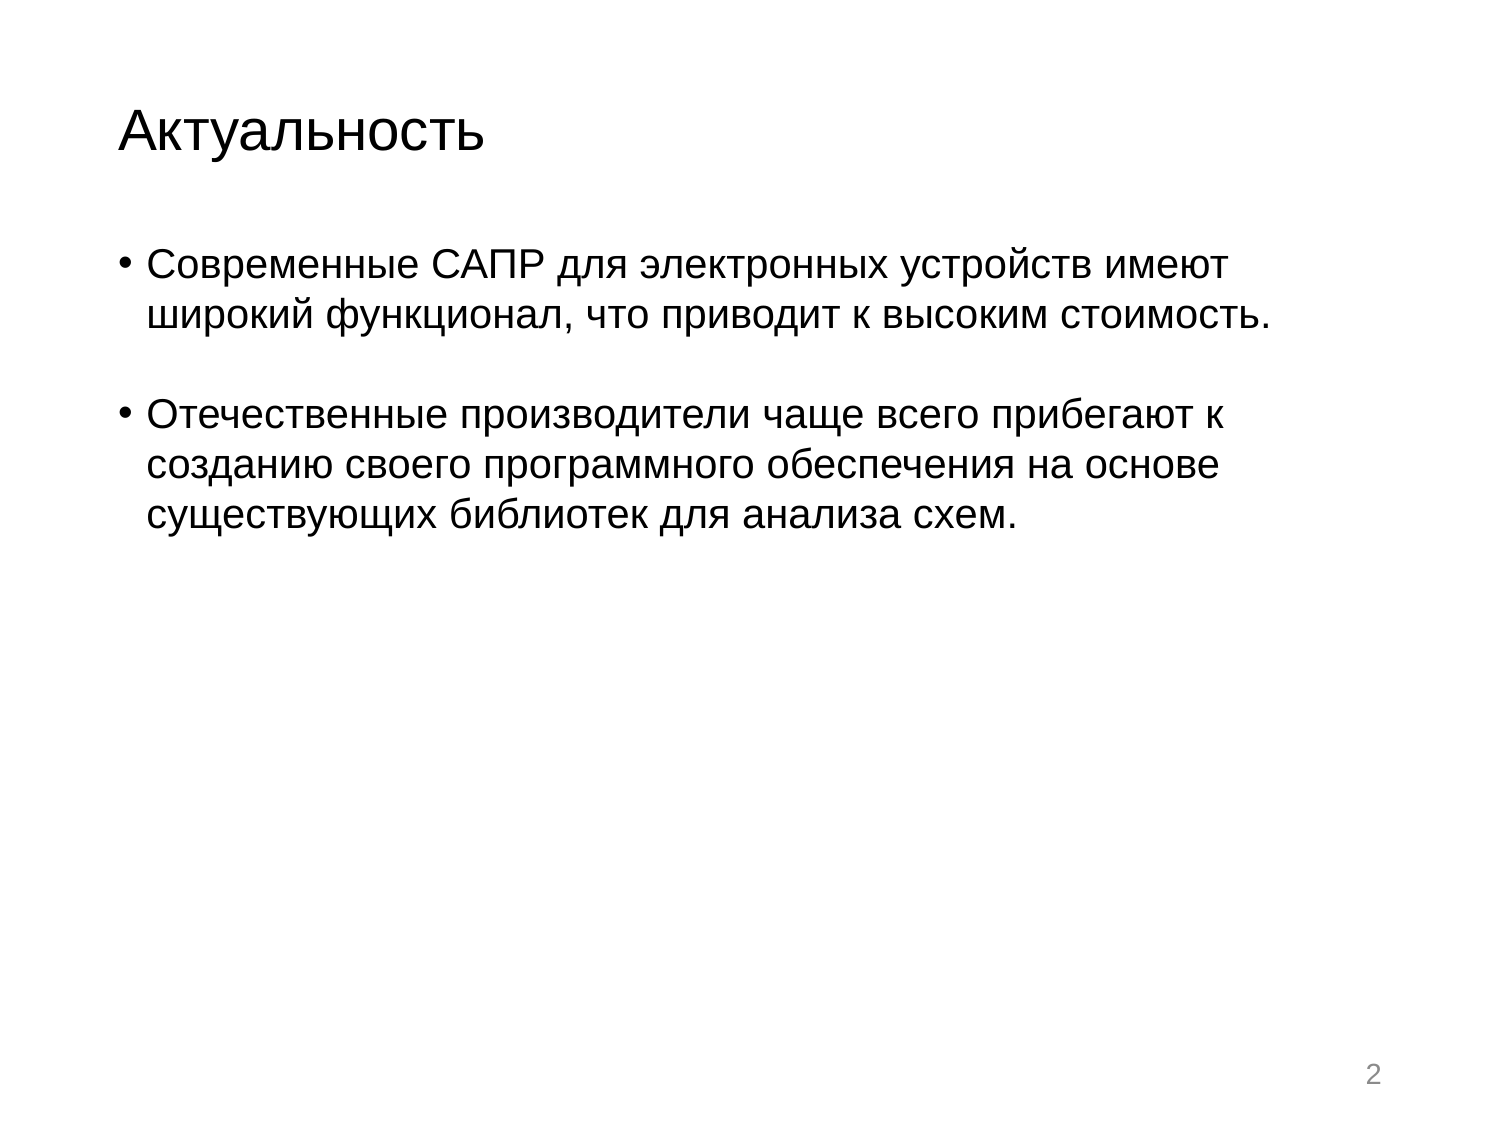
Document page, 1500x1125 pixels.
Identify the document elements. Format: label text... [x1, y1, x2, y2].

title Актуальность [103, 59, 1397, 205]
slide_number 2 [1059, 1042, 1397, 1103]
list Современные САПР для электронных устройств имеют широкий функционал, что приводит к высоким стоимость. Отечественные производители чаще всего прибегают к созданию своего программного обеспечения на основе существующих библиотек для анализа схем. [103, 229, 1397, 1014]
